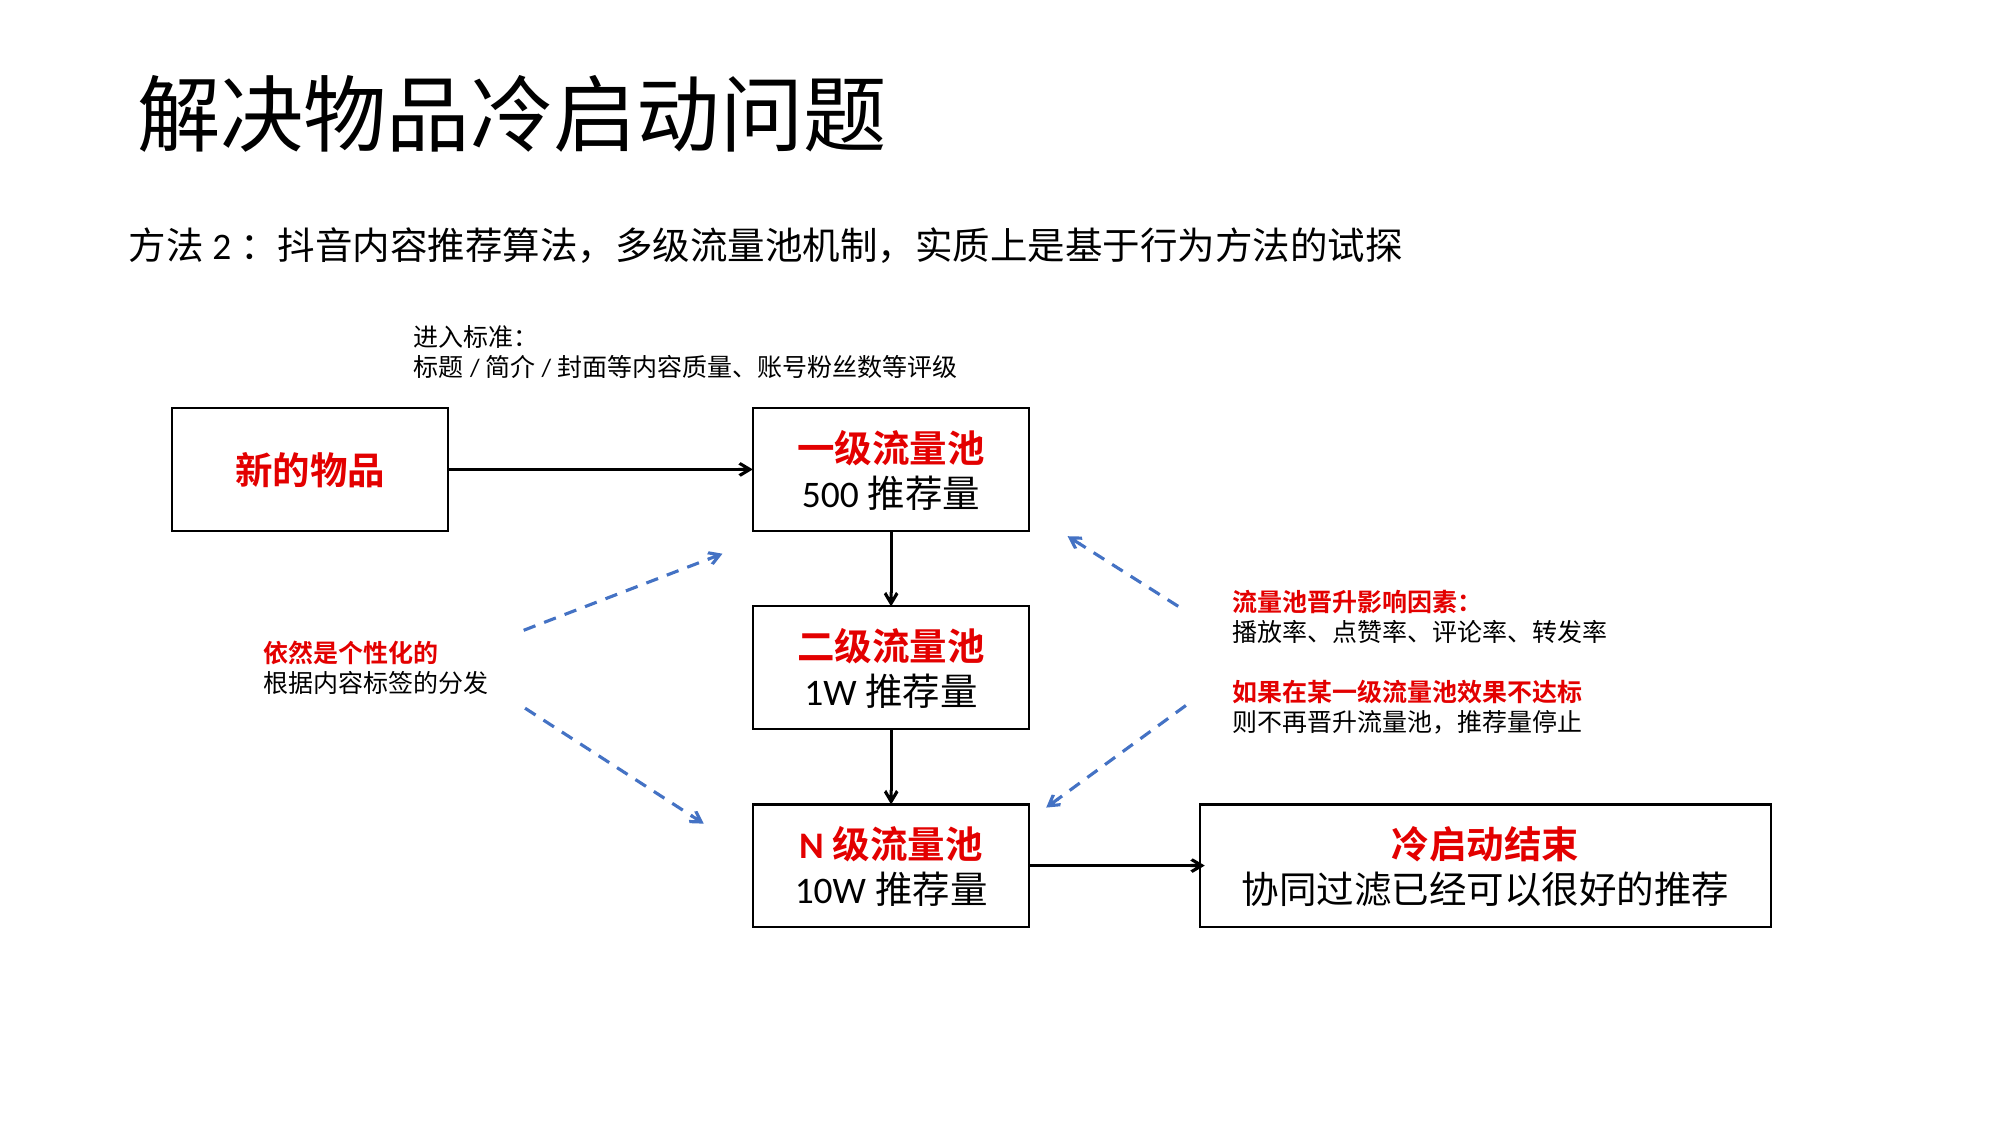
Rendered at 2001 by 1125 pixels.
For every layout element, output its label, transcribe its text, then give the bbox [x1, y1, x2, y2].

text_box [1046, 705, 1186, 808]
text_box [1067, 536, 1179, 607]
text_box 方法2：抖音内容推荐算法，多级流量池机制，实质上是基于行为方法的试探 [113, 192, 1418, 275]
text_box 依然是个性化的 根据内容标签的分发 [248, 629, 503, 705]
text_box 二级流量池 1W推荐量 [752, 605, 1030, 730]
text_box 冷启动结束 协同过滤已经可以很好的推荐 [1199, 803, 1772, 928]
text_box 一级流量池 500推荐量 [752, 407, 1030, 532]
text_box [523, 553, 723, 631]
text_box 进入标准： 标题/简介/封面等内容质量、账号粉丝数等评级 [399, 314, 973, 390]
text_box 新的物品 [171, 407, 449, 532]
title 解决物品冷启动问题 [122, 45, 1623, 193]
text_box N级流量池 10W推荐量 [752, 803, 1030, 928]
text_box 流量池晋升影响因素： 播放率、点赞率、评论率、转发率 如果在某一级流量池效果不达标 则不再晋升流量池，推荐量停止 [1217, 578, 1623, 744]
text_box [525, 708, 704, 824]
